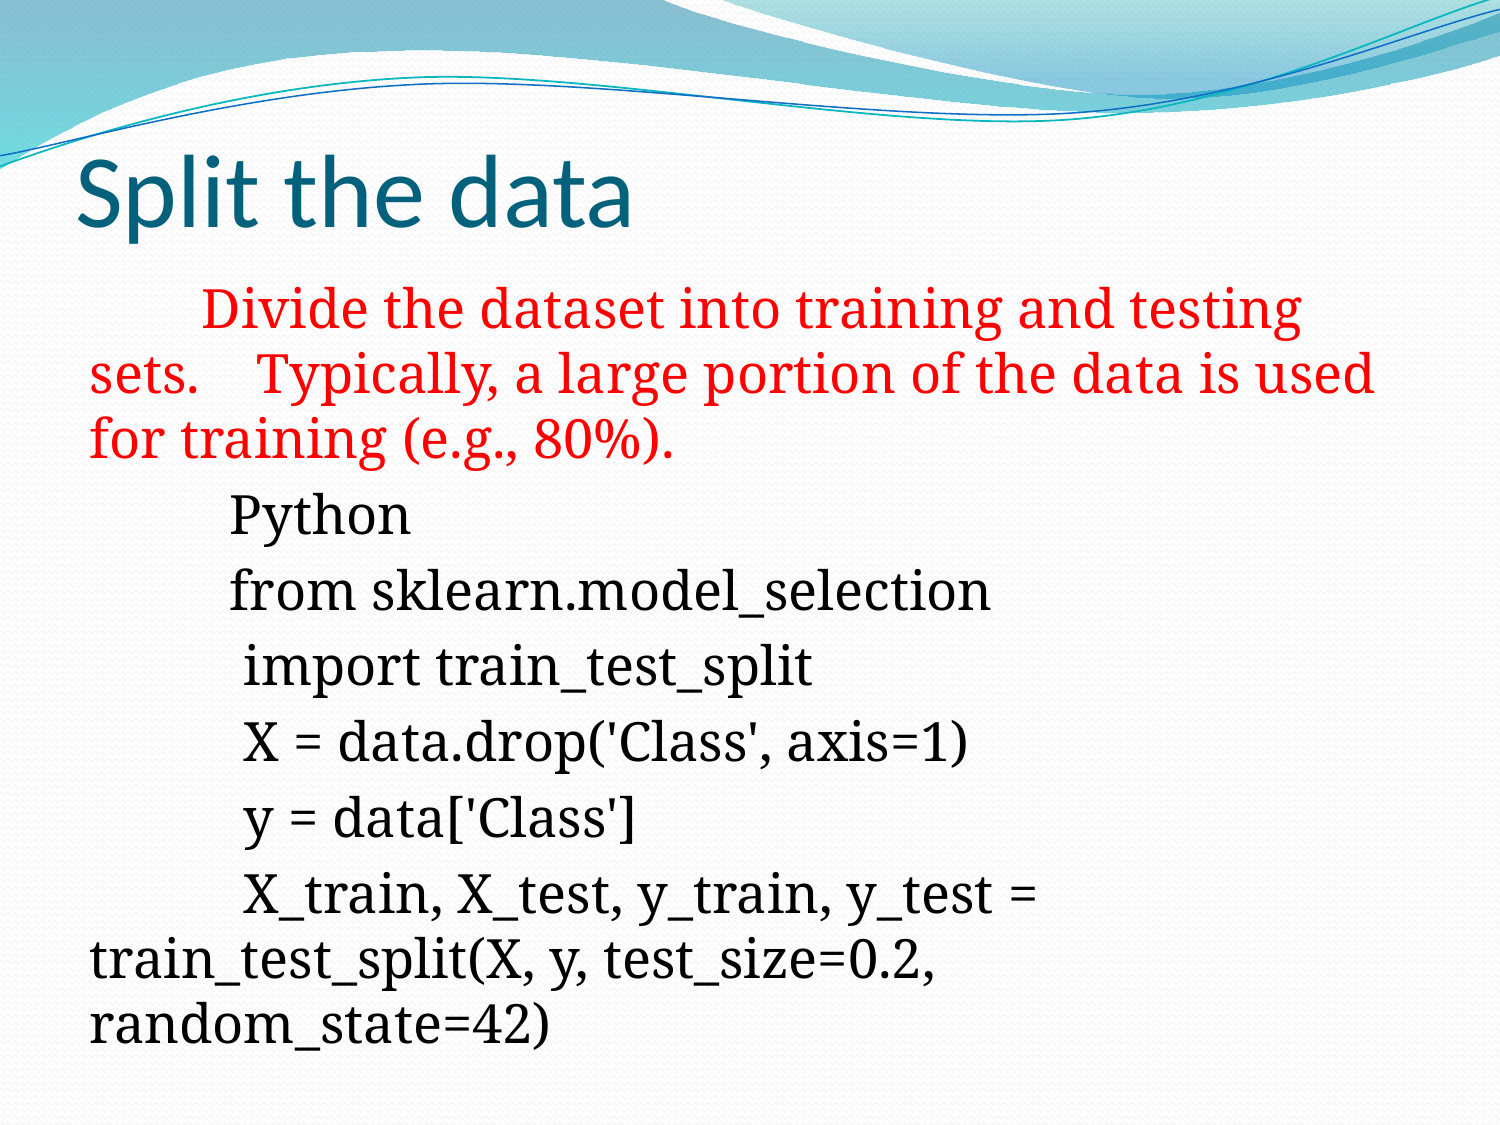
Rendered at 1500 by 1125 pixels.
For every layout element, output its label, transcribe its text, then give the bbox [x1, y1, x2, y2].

title Split the data [75, 78, 1425, 249]
list Divide the dataset into training and testing sets. Typically, a large portion of the data is used for training (e.g., 80%). Python from sklearn.model_selection import train_test_split X = data.drop('Class', axis=1) y = data['Class'] X_train, X_test, y_train, y_test = train_test_split(X, y, test_size=0.2, random_state=42) [75, 267, 1425, 1038]
